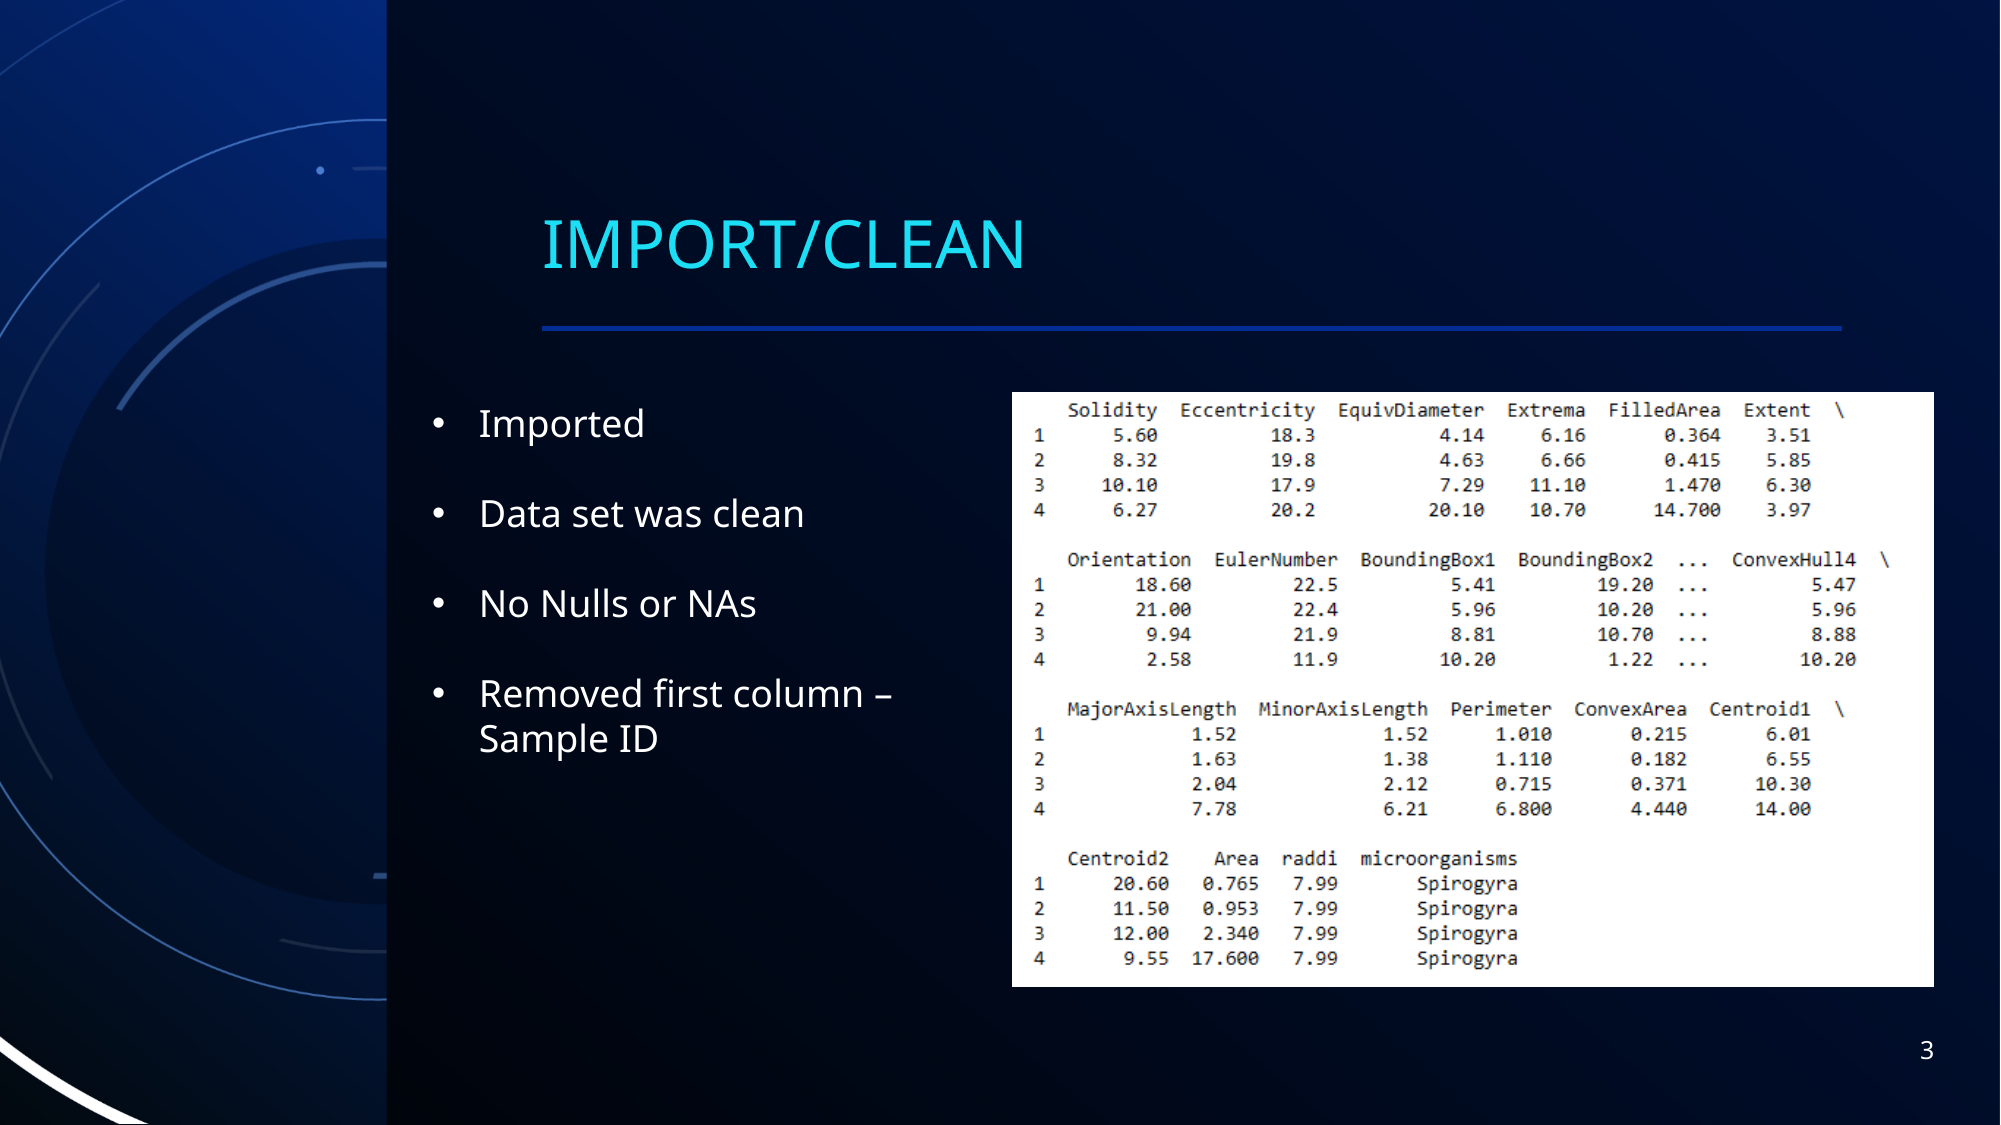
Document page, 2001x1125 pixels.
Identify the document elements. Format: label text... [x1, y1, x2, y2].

picture [0, 0, 387, 1124]
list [1012, 392, 1934, 987]
text_box Imported Data set was clean No Nulls or NAs Removed first column – Sample ID [417, 392, 987, 768]
title Import/clean [542, 18, 1760, 291]
slide_number 3 [1499, 1021, 1950, 1082]
